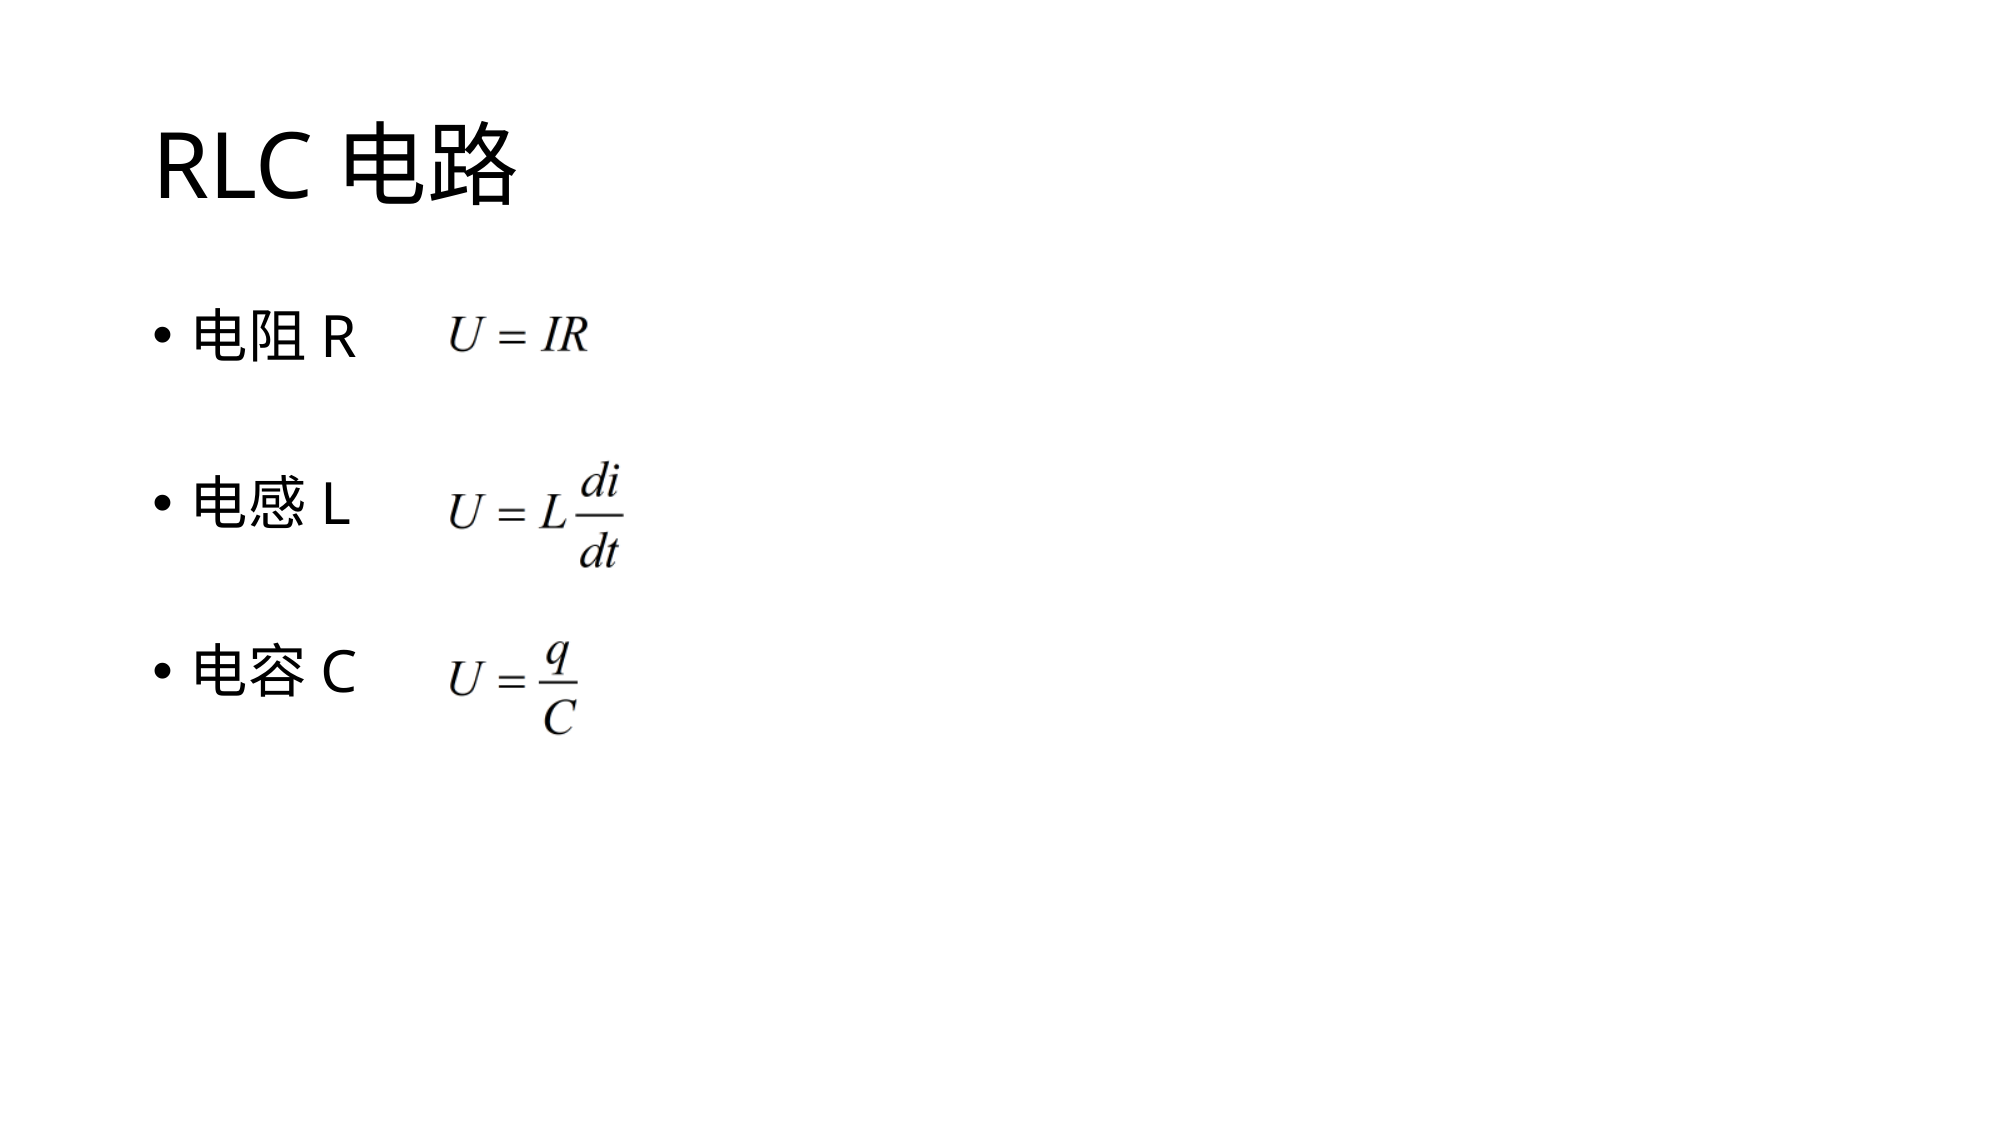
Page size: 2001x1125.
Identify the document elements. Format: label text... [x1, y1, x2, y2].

title RLC电路 [137, 59, 1863, 278]
picture [448, 299, 596, 364]
picture [444, 629, 585, 738]
list 电阻R 电感L 电容C [137, 299, 1863, 1014]
picture [444, 445, 630, 579]
